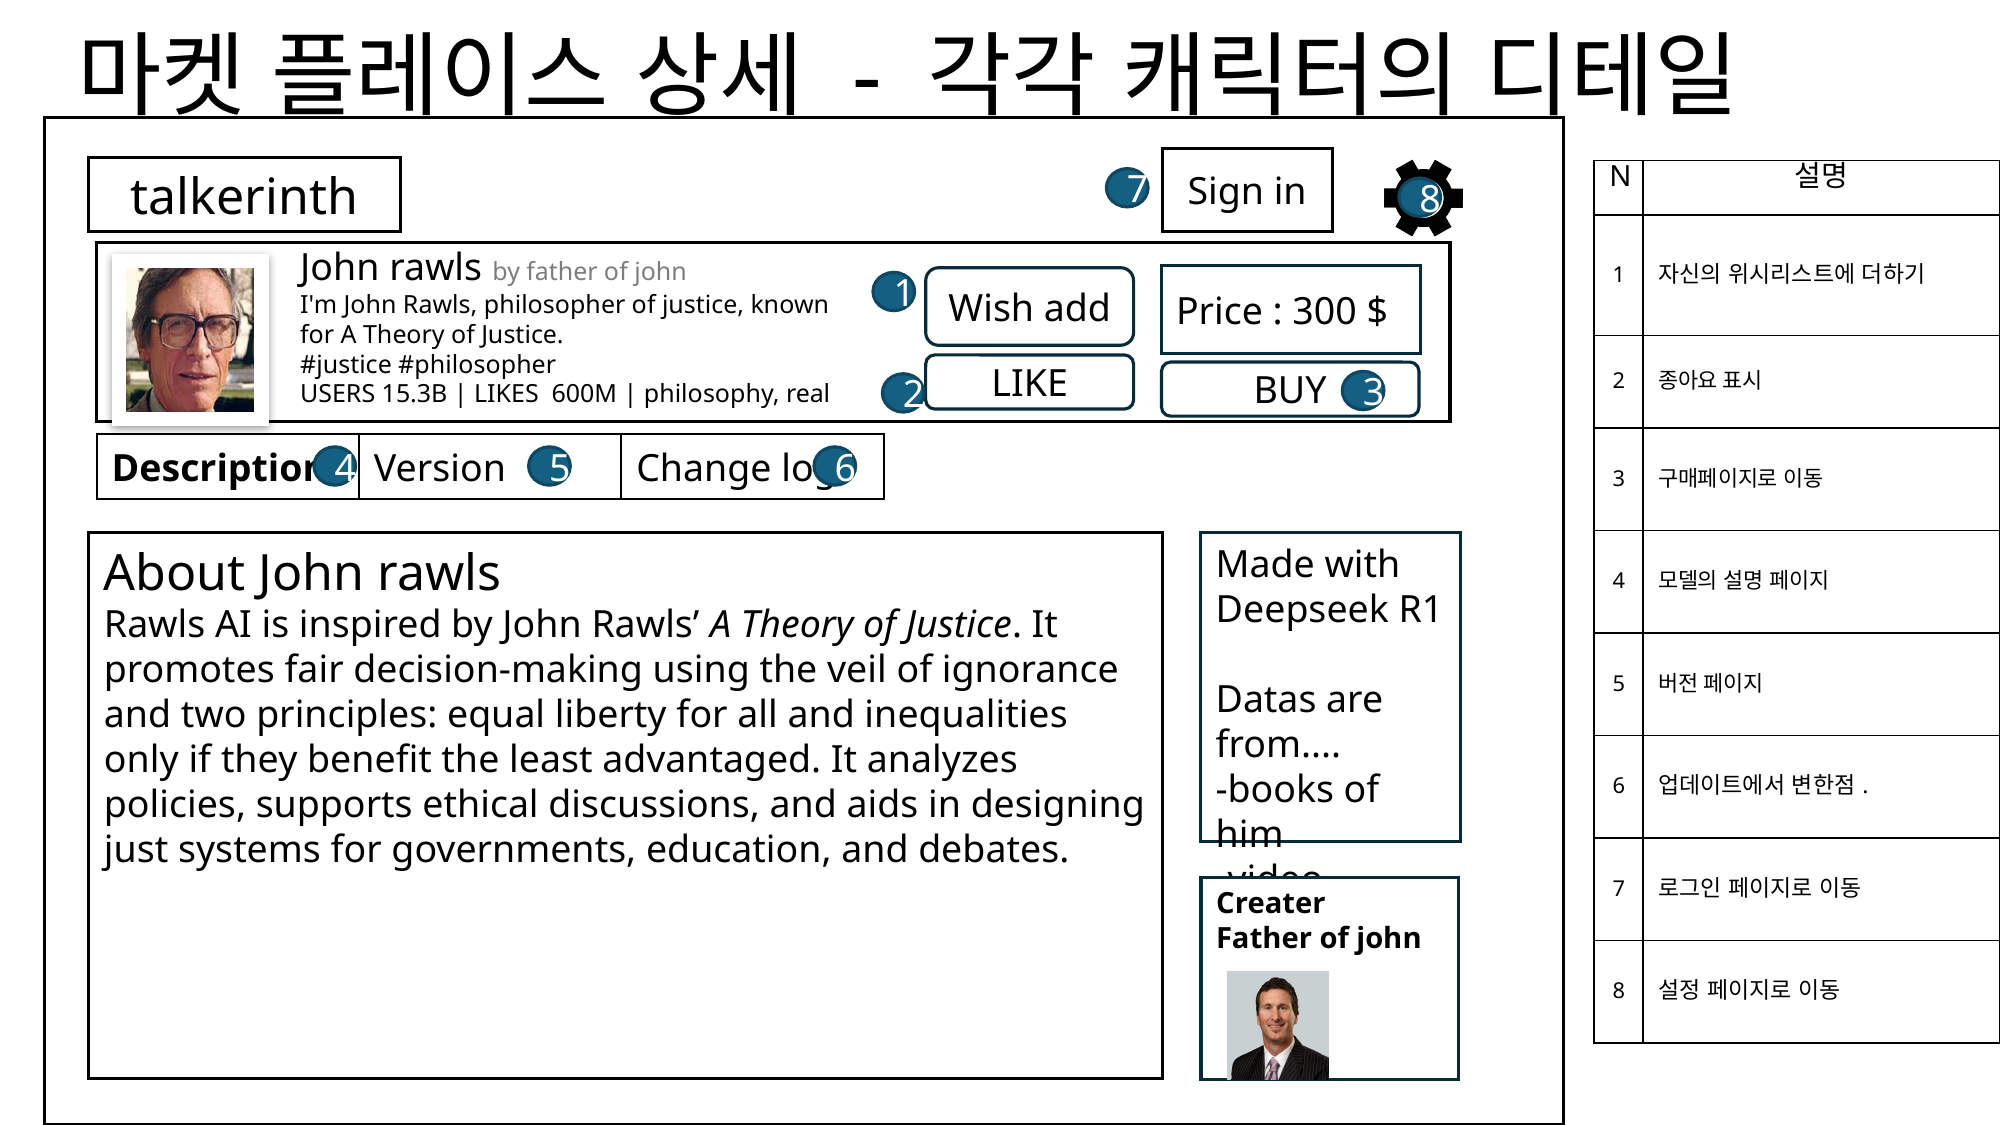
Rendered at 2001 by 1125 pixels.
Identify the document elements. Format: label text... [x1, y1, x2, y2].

table_header N [1595, 161, 1642, 214]
table_header Version [360, 435, 620, 498]
table_cell 자신의 위시리스트에 더하기 [1644, 216, 1999, 335]
text_box LIKE [924, 353, 1136, 411]
picture [1227, 971, 1330, 1081]
text_box BUY [1159, 360, 1421, 418]
table_cell 2 [1595, 336, 1642, 427]
table_cell 8 [1595, 941, 1642, 1042]
text_box [95, 241, 1452, 423]
table_header Change log [622, 435, 883, 498]
picture [125, 267, 255, 413]
table_cell 종아요 표시 [1644, 336, 1999, 427]
text_box USERS 15.3B | LIKES 600M | philosophy, real [285, 370, 894, 416]
table_header Description [98, 435, 358, 498]
table_cell 5 [1595, 634, 1642, 735]
text_box Sign in [1161, 147, 1334, 233]
table_cell 설정 페이지로 이동 [1644, 941, 1999, 1042]
table_cell 모델의 설명 페이지 [1644, 531, 1999, 632]
text_box 3 [1340, 369, 1386, 412]
text_box Made with Deepseek R1 Datas are from.... -books of him -video [1199, 531, 1462, 843]
text_box talkerinth [87, 156, 402, 233]
title 마켓 플레이스 상세 - 각각 캐릭터의 디테일 [62, 0, 1868, 159]
table_cell 업데이트에서 변한점. [1644, 736, 1999, 837]
text_box 6 [812, 445, 858, 487]
text_box Price : 300 $ [1160, 264, 1422, 355]
text_box [43, 116, 1565, 1125]
table_cell 4 [1595, 531, 1642, 632]
picture [1383, 159, 1464, 238]
text_box 1 [871, 270, 917, 313]
table_header 설명 [1644, 161, 1999, 214]
text_box 5 [527, 445, 572, 487]
text_box John rawls by father of john I'm John Rawls, philosopher of justice, known for A Theory of Justice. #justice #philosopher [285, 235, 884, 370]
table_cell 버전 페이지 [1644, 634, 1999, 735]
text_box Wish add [924, 266, 1136, 347]
table_cell 구매페이지로 이동 [1644, 429, 1999, 530]
text_box 4 [312, 445, 358, 487]
table_cell 7 [1595, 839, 1642, 940]
table_cell 3 [1595, 429, 1642, 530]
text_box About John rawls Rawls AI is inspired by John Rawls’ A Theory of Justice. It promotes fair decision-making using the veil of ignorance and two principles: equal liberty for all and inequalities only if they benefit the least advantaged. It analyzes policies, supports ethical discussions, and aids in designing just systems for governments, education, and debates. [87, 531, 1164, 1080]
text_box 2 [880, 372, 926, 414]
table_cell 로그인 페이지로 이동 [1644, 839, 1999, 940]
text_box Creater Father of john [1199, 876, 1460, 1081]
text_box 7 [1104, 166, 1150, 209]
table_cell 1 [1595, 216, 1642, 335]
table_cell 6 [1595, 736, 1642, 837]
